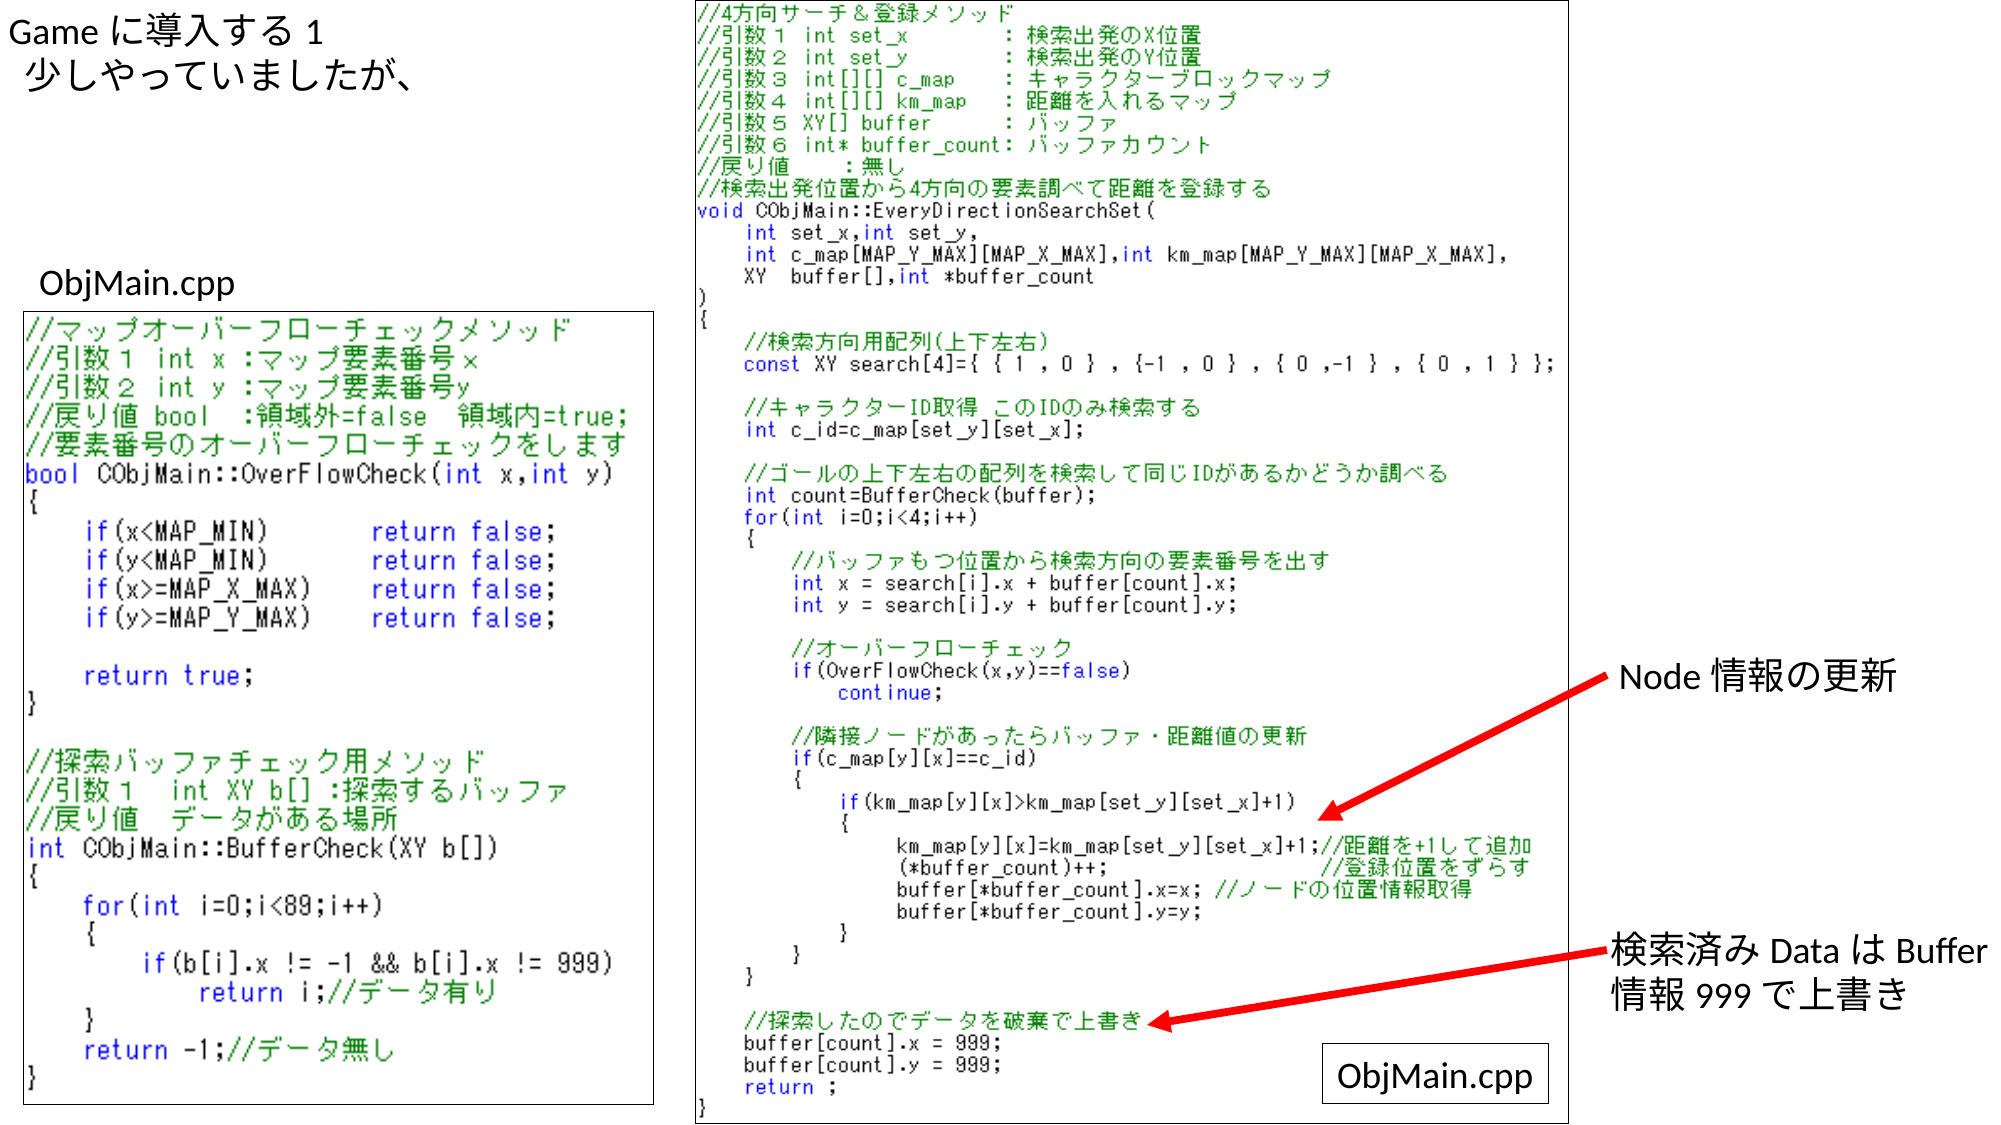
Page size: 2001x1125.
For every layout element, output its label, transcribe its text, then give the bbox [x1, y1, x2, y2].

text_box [1146, 949, 1607, 1025]
text_box ObjMain.cpp [24, 250, 251, 311]
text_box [1317, 674, 1607, 821]
picture [695, 0, 1569, 1124]
text_box 検索済みDataはBuffer 情報999で上書き [1595, 918, 2000, 1024]
text_box Node情報の更新 [1604, 644, 1913, 705]
picture [23, 311, 654, 1105]
text_box ・Gameに導入する1 少しやっていましたが、 [0, 0, 449, 105]
